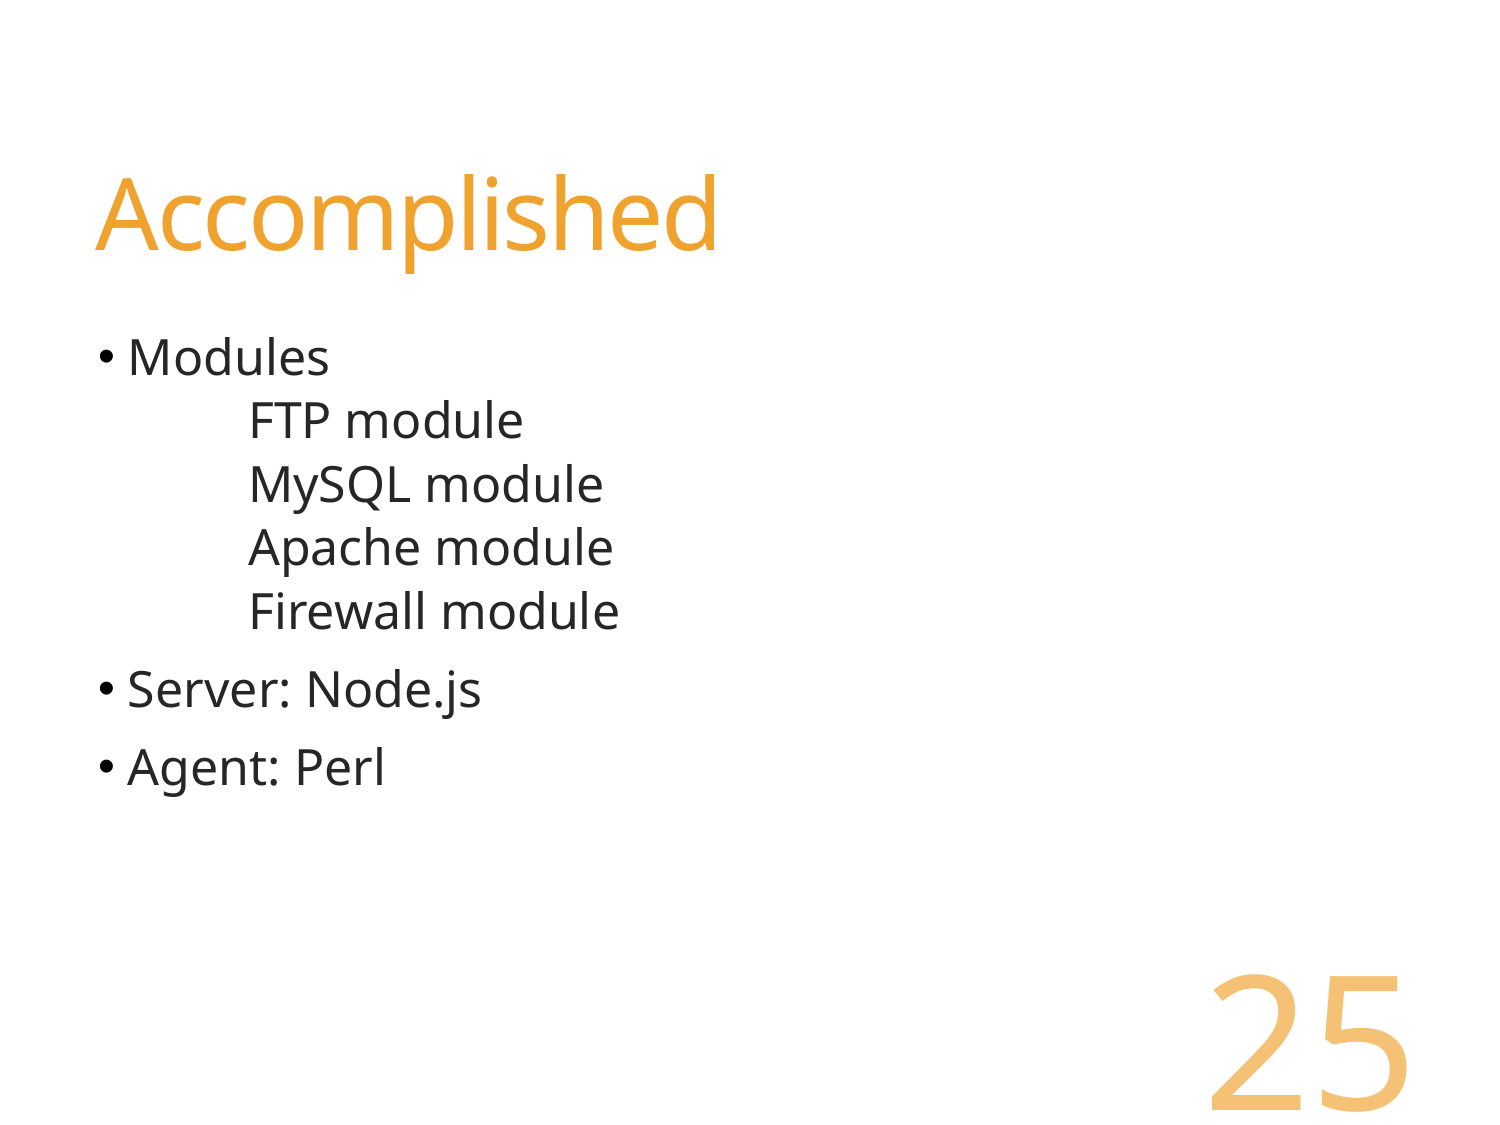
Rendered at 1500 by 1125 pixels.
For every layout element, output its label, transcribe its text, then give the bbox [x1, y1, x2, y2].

title Accomplished [80, 81, 1407, 354]
text_box [591, 173, 1500, 263]
slide_number 25 [1073, 956, 1433, 1125]
list Modules FTP module MySQL module Apache module Firewall module Server: Node.js Agent: Perl [83, 326, 1407, 945]
